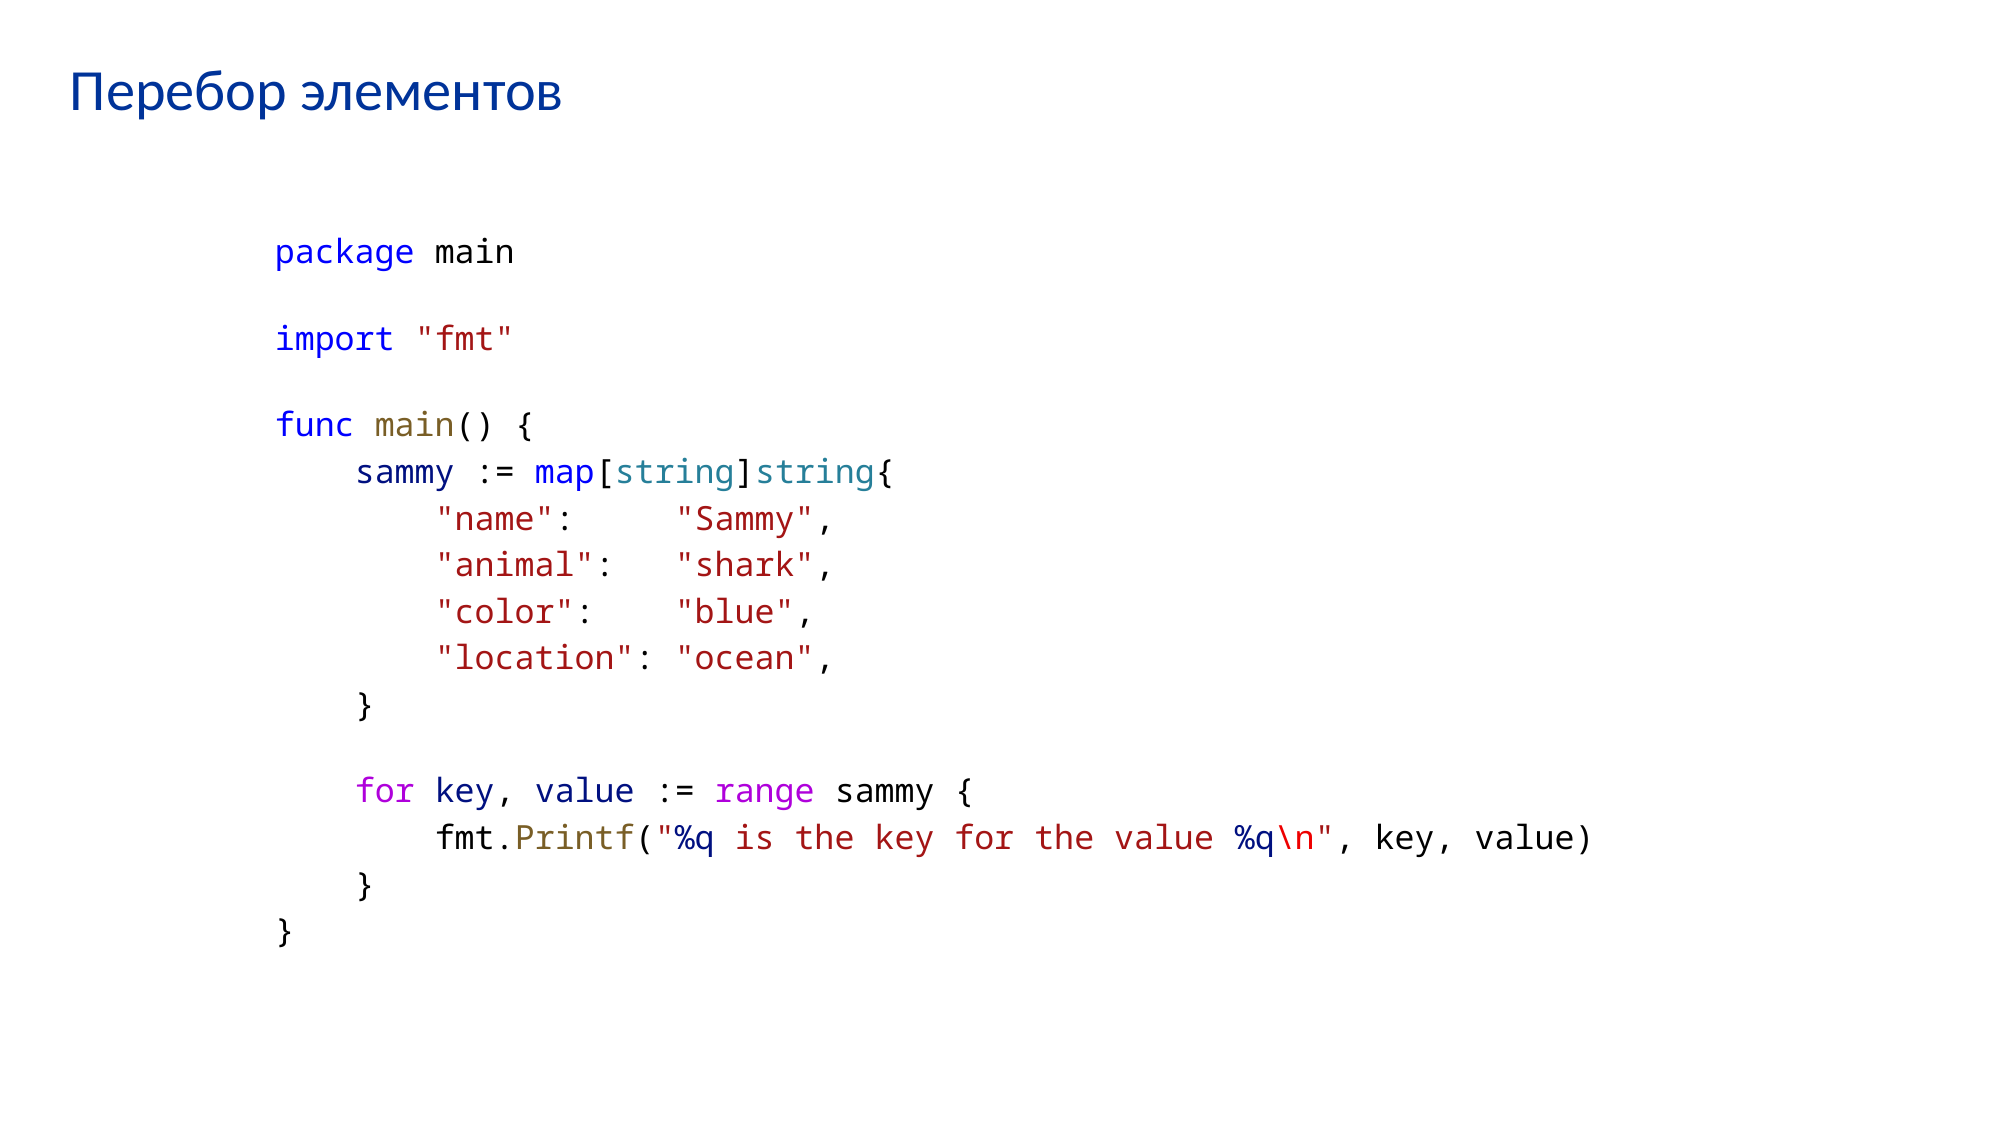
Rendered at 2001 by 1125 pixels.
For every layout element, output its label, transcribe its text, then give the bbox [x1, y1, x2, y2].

title Перебор элементов [55, 45, 1945, 185]
list package main import "fmt" func main() { sammy := map[string]string{ "name": "Sammy", "animal": "shark", "color": "blue", "location": "ocean", } for key, value := range sammy { fmt.Printf("%q is the key for the value %q\n", key, value) } } [259, 222, 1648, 966]
